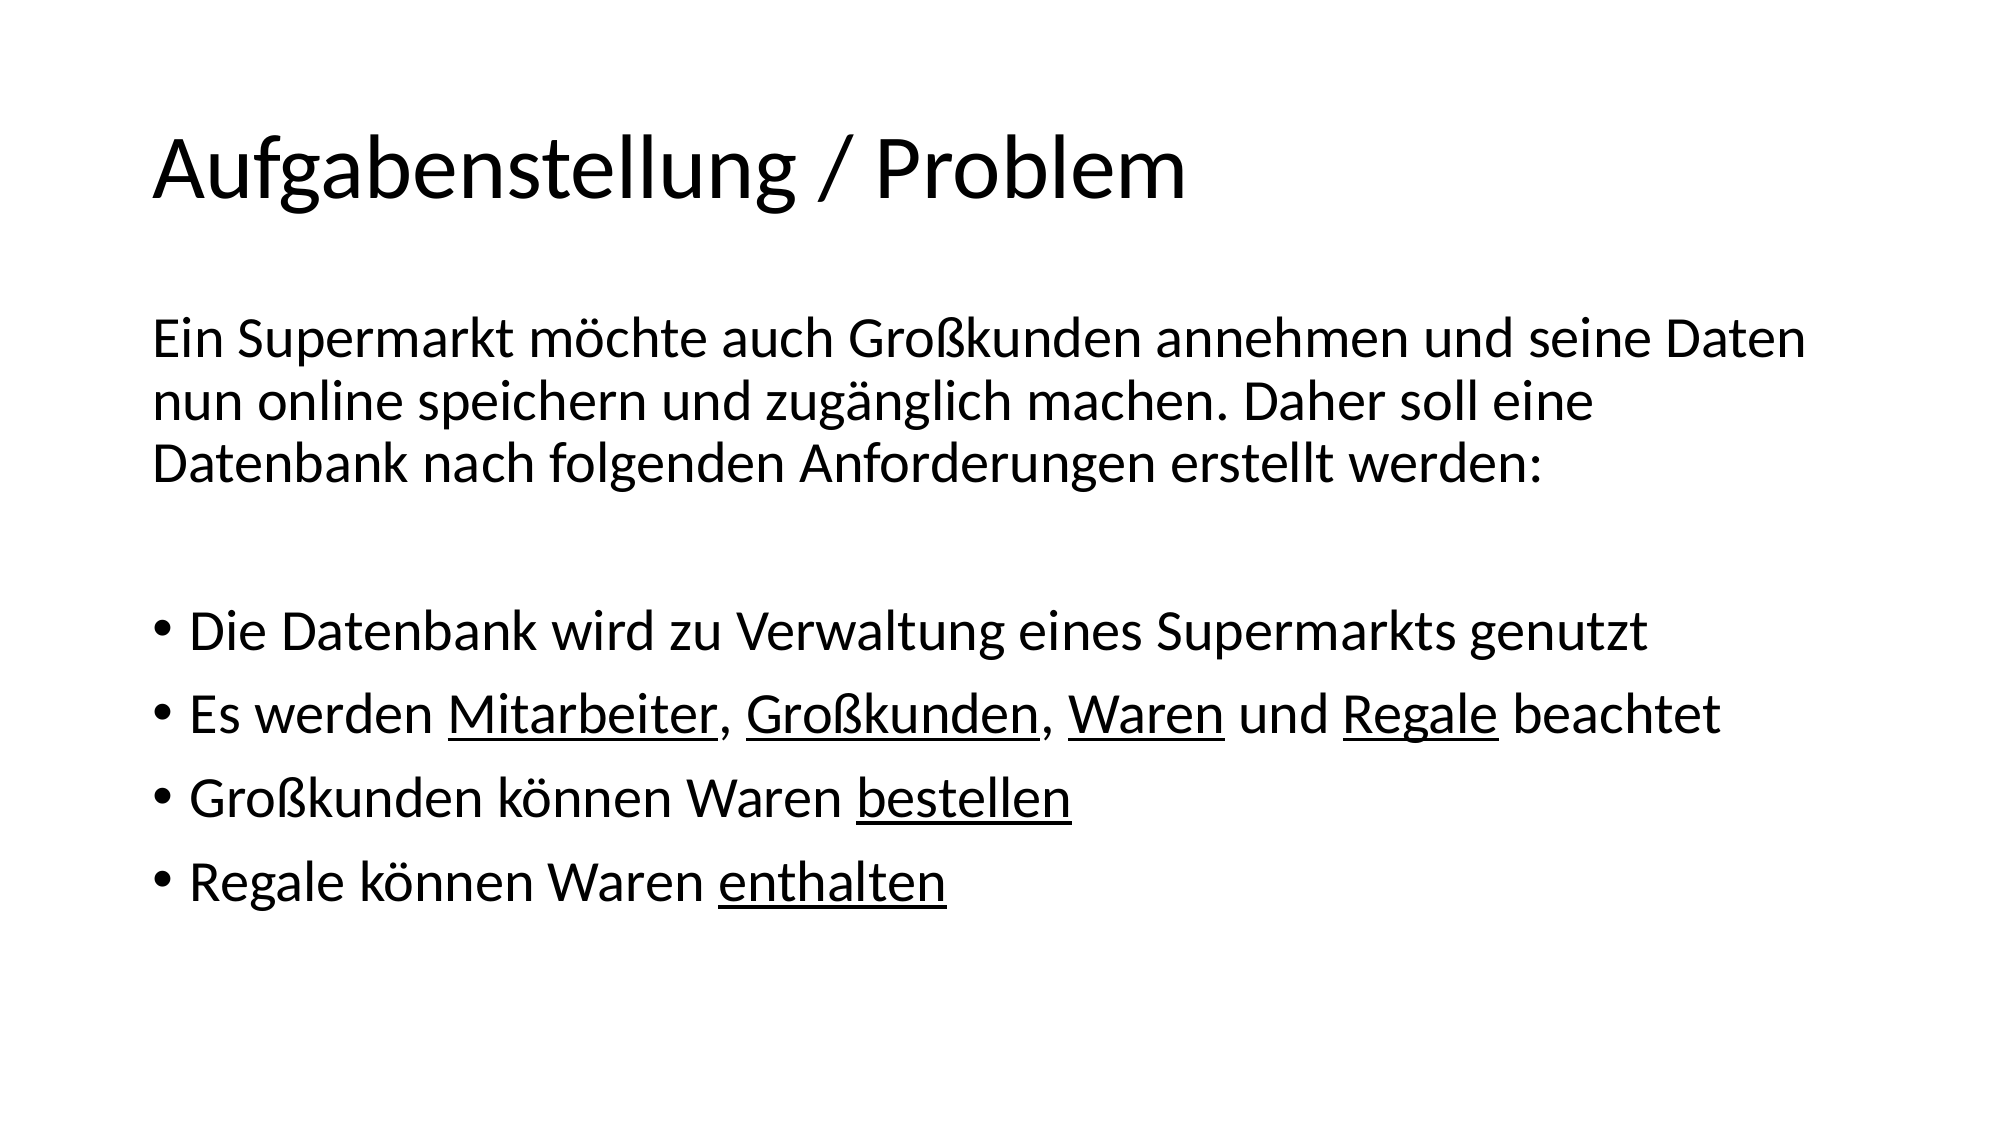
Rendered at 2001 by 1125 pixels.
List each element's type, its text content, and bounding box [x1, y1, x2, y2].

list Ein Supermarkt möchte auch Großkunden annehmen und seine Daten nun online speichern und zugänglich machen. Daher soll eine Datenbank nach folgenden Anforderungen erstellt werden: Die Datenbank wird zu Verwaltung eines Supermarkts genutzt Es werden Mitarbeiter, Großkunden, Waren und Regale beachtet Großkunden können Waren bestellen Regale können Waren enthalten [137, 299, 1863, 1014]
title Aufgabenstellung / Problem [137, 59, 1863, 278]
